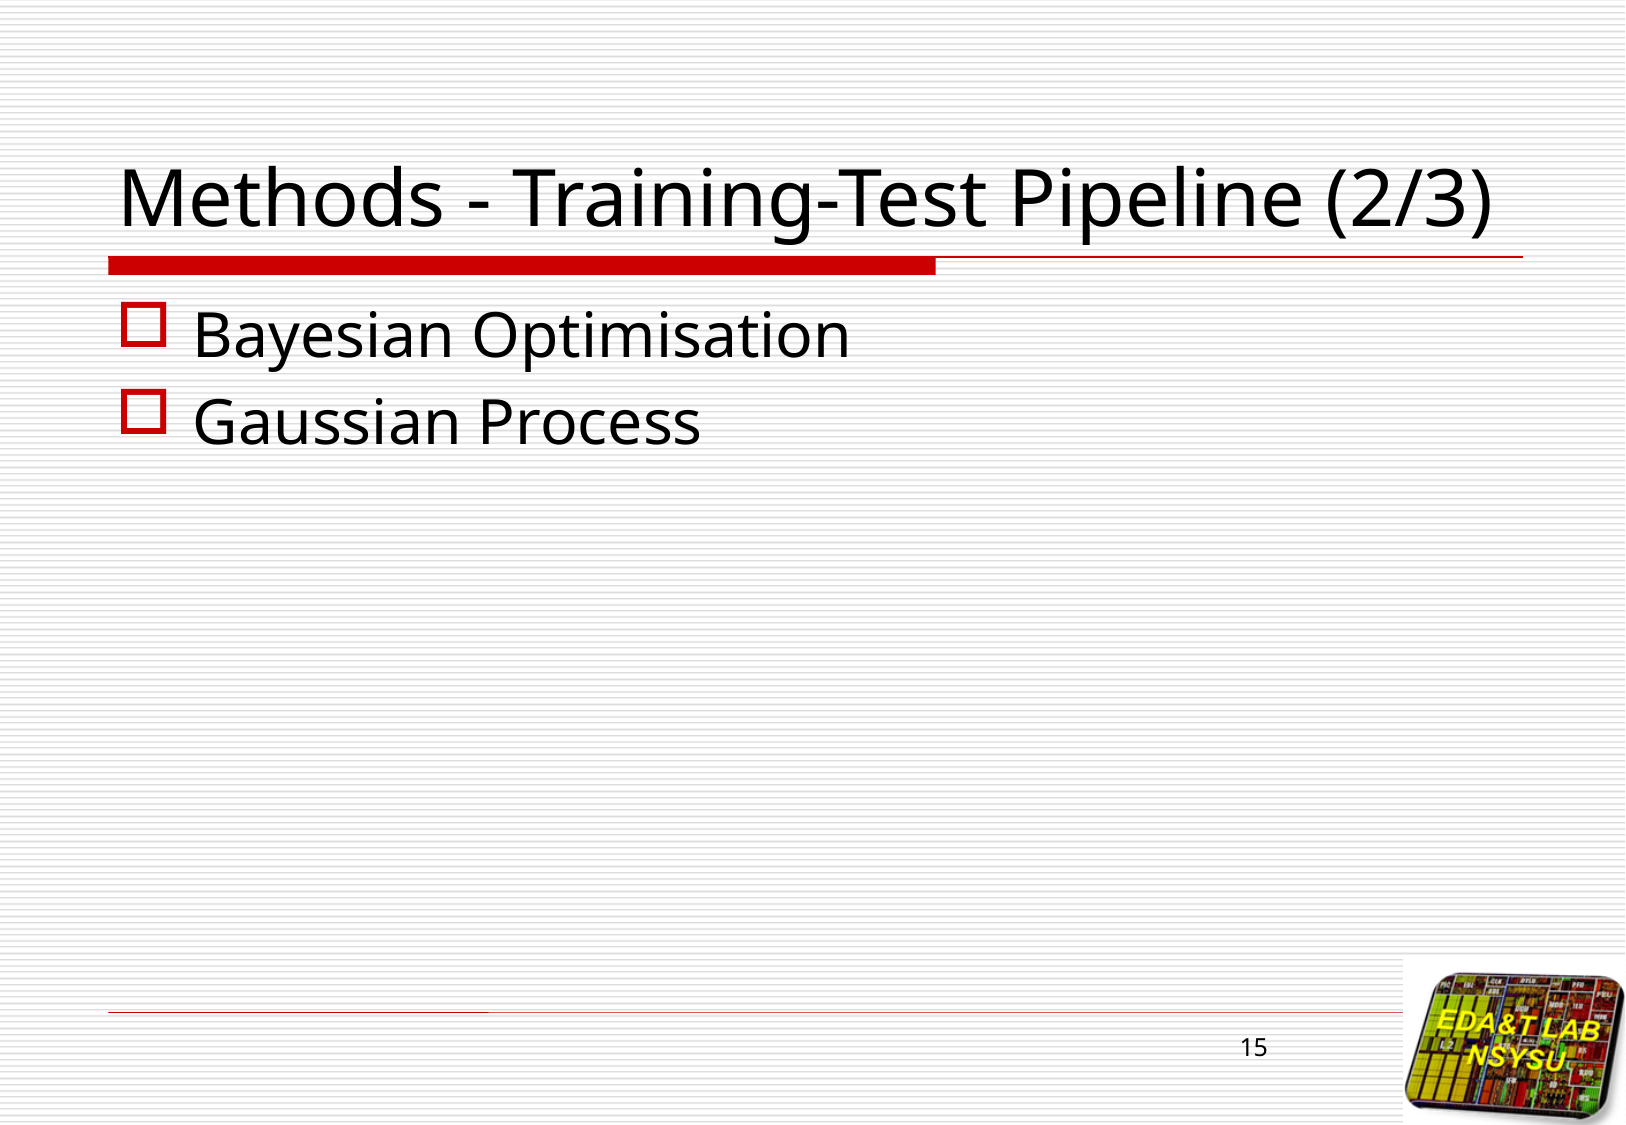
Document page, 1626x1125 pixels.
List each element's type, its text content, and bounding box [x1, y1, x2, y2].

slide_number 15 [931, 1024, 1284, 1103]
title Methods - Training-Test Pipeline (2/3) [102, 50, 1524, 250]
list Bayesian Optimisation Gaussian Process [100, 287, 1523, 988]
picture [0, 0, 1626, 1125]
